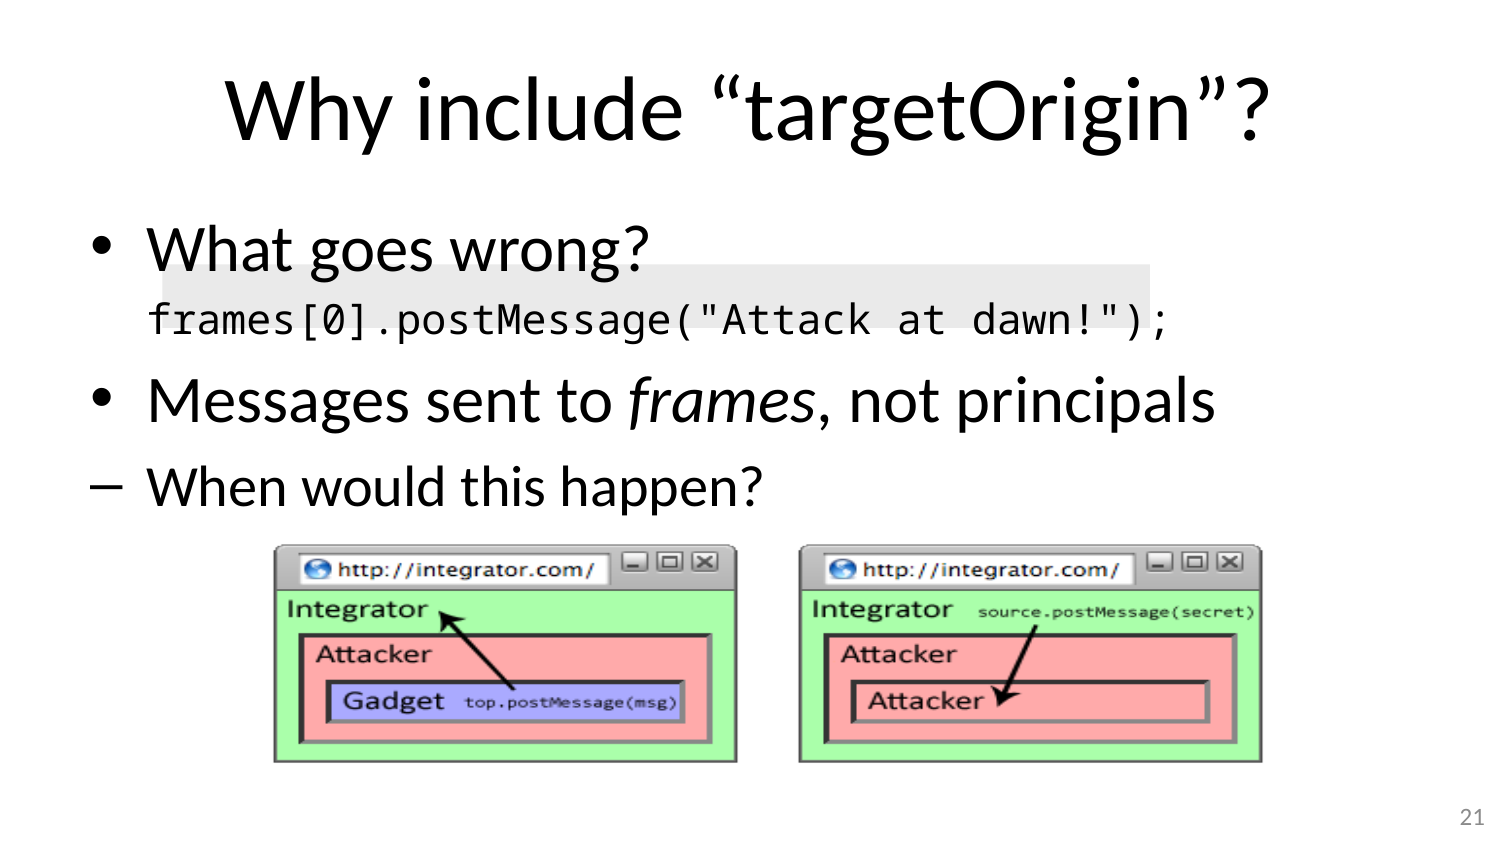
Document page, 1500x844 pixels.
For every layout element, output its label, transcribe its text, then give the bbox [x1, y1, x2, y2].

picture [262, 539, 751, 769]
list What goes wrong? frames[0].postMessage("Attack at dawn!"); Messages sent to frames, not principals When would this happen? [75, 196, 1425, 754]
picture [787, 539, 1276, 769]
slide_number 21 [1187, 787, 1500, 844]
title Why include “targetOrigin”? [75, 33, 1425, 175]
